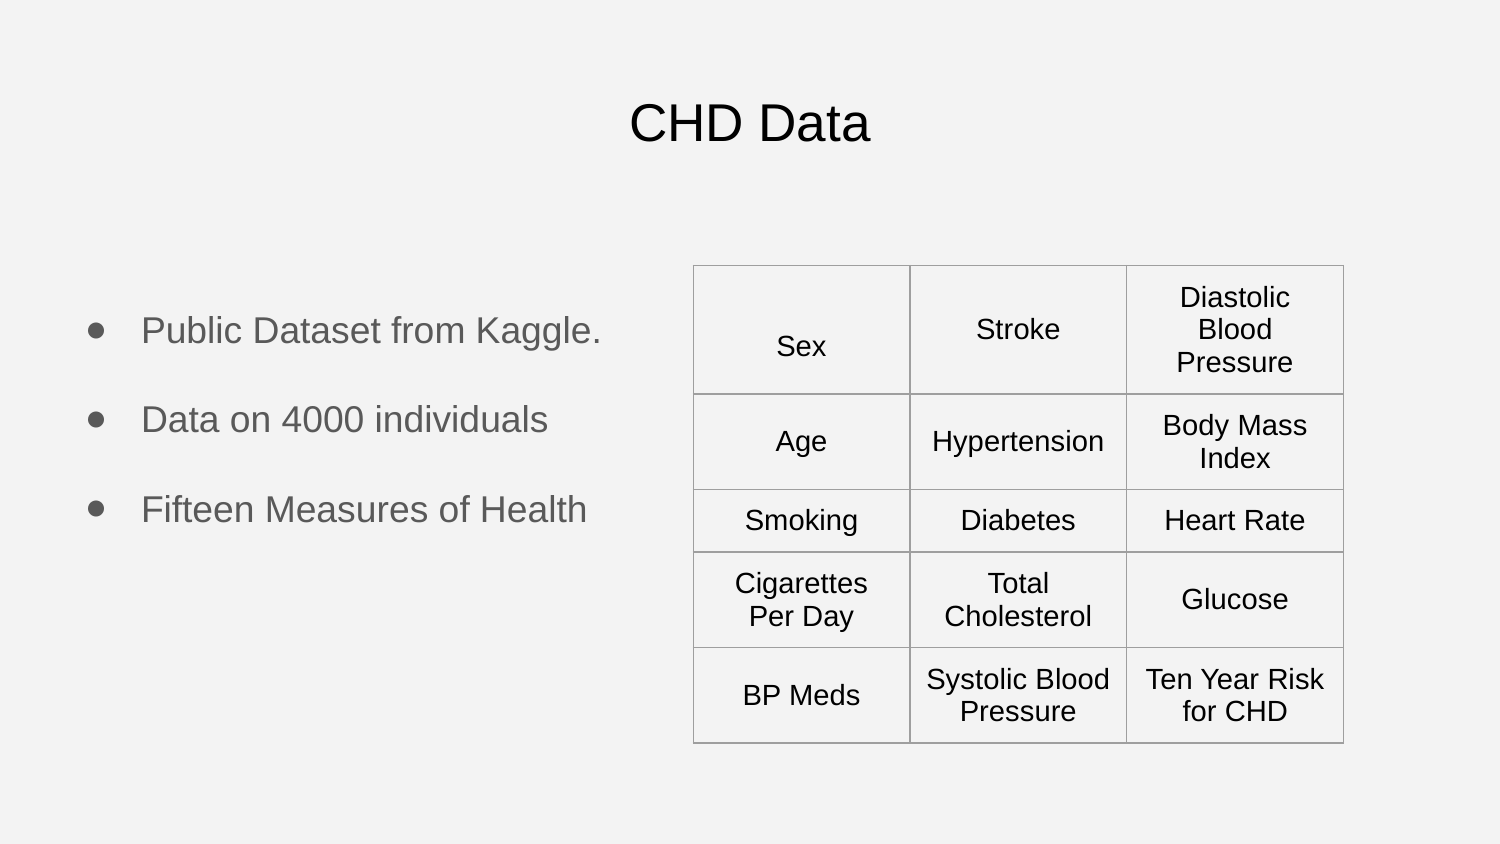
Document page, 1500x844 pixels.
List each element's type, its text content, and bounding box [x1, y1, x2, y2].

table_header Diastolic Blood Pressure [1127, 266, 1343, 393]
list [51, 737, 1449, 750]
table_cell BP Meds [694, 648, 909, 742]
table_cell Glucose [1127, 553, 1343, 647]
table_cell Total Cholesterol [911, 553, 1126, 647]
table_cell Smoking [694, 490, 909, 551]
title CHD Data [51, 72, 1449, 167]
table_header Sex [694, 266, 909, 393]
table_cell Body Mass Index [1127, 395, 1343, 489]
table_cell Hypertension [911, 395, 1126, 489]
table_cell Cigarettes Per Day [694, 553, 909, 647]
table_cell Ten Year Risk for CHD [1127, 648, 1343, 742]
table_cell Diabetes [911, 490, 1126, 551]
table_cell Heart Rate [1127, 490, 1343, 551]
table_header Stroke [911, 266, 1126, 393]
table_cell Systolic Blood Pressure [911, 648, 1126, 742]
list Public Dataset from Kaggle. Data on 4000 individuals Fifteen Measures of Health [51, 176, 1449, 737]
table_cell Age [694, 395, 909, 489]
